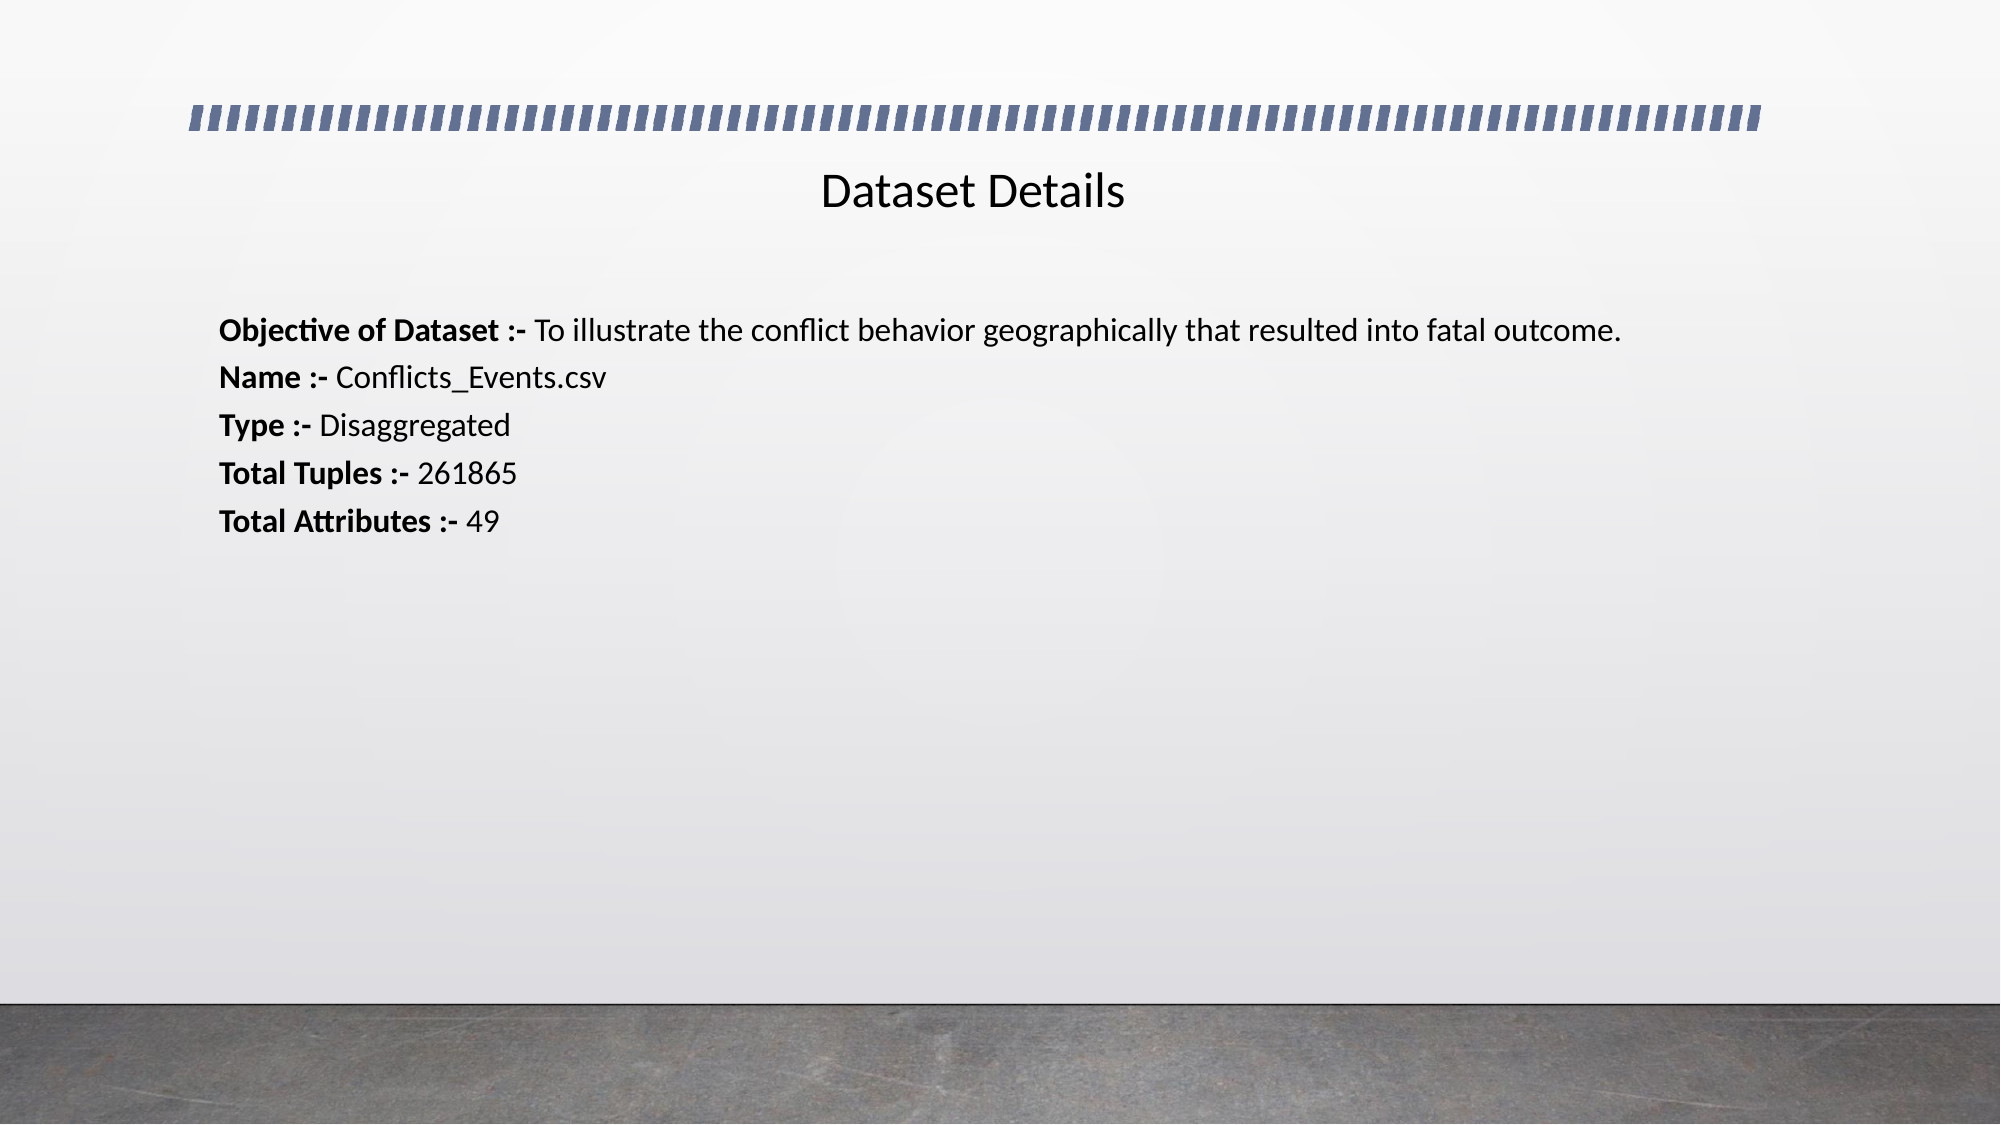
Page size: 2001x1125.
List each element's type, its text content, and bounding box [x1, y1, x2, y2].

list Objective of Dataset :- To illustrate the conflict behavior geographically that resulted into fatal outcome. Name :- Conflicts_Events.csv Type :- Disaggregated Total Tuples :- 261865 Total Attributes :- 49 [185, 292, 1761, 833]
title Dataset Details [185, 156, 1761, 292]
picture [0, 1004, 2000, 1124]
picture [186, 105, 1762, 131]
